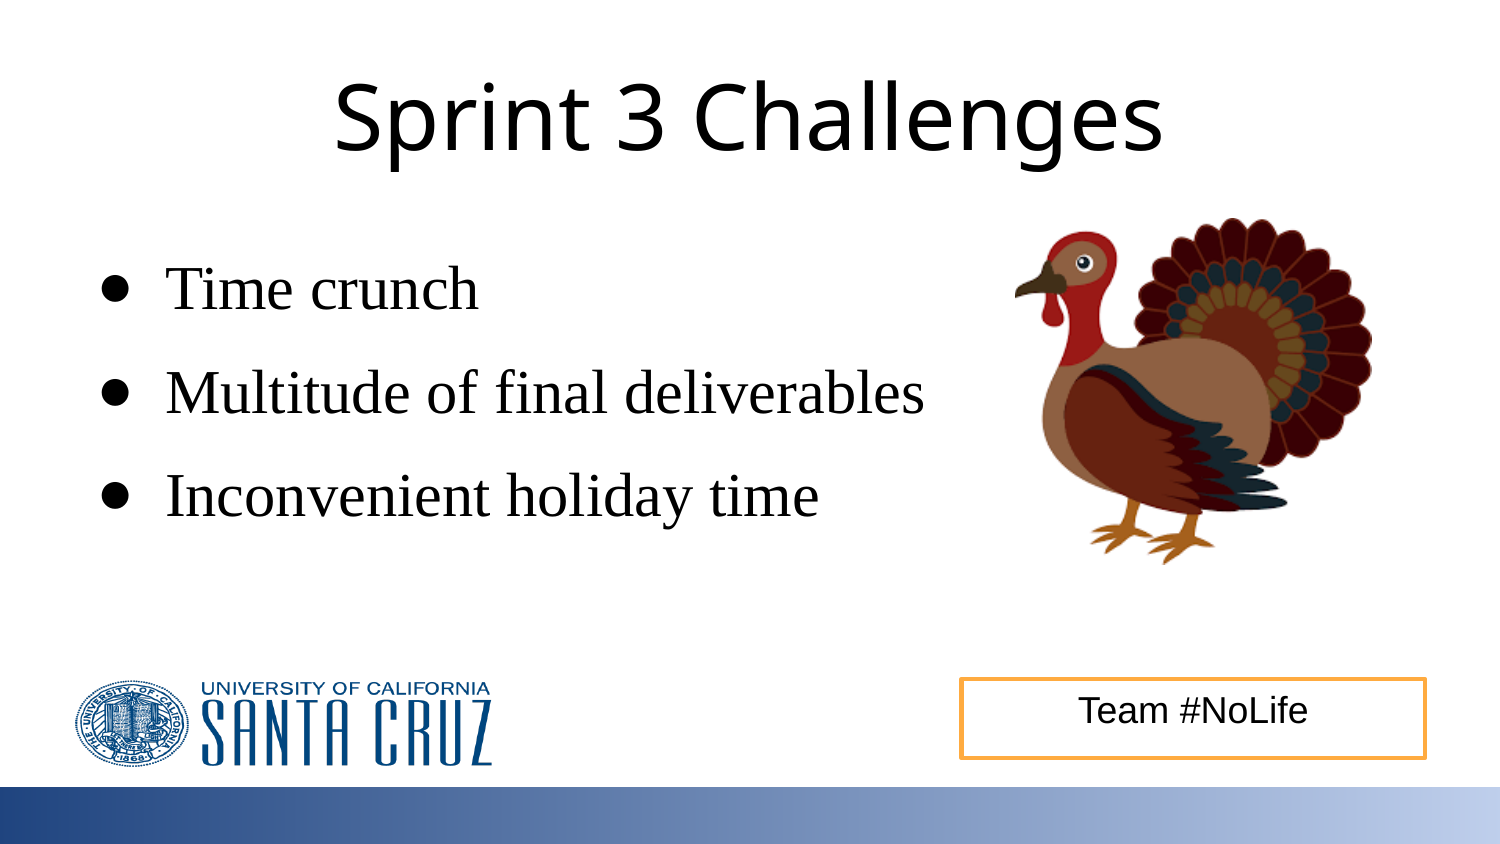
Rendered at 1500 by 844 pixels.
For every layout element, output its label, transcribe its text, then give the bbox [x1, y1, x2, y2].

text_box Team #NoLife [961, 678, 1425, 759]
list Time crunch Multitude of final deliverables Inconvenient holiday time [75, 211, 1425, 503]
picture [74, 678, 494, 769]
text_box [0, 787, 1500, 844]
picture [1014, 218, 1372, 565]
title Sprint 3 Challenges [75, 16, 1425, 211]
